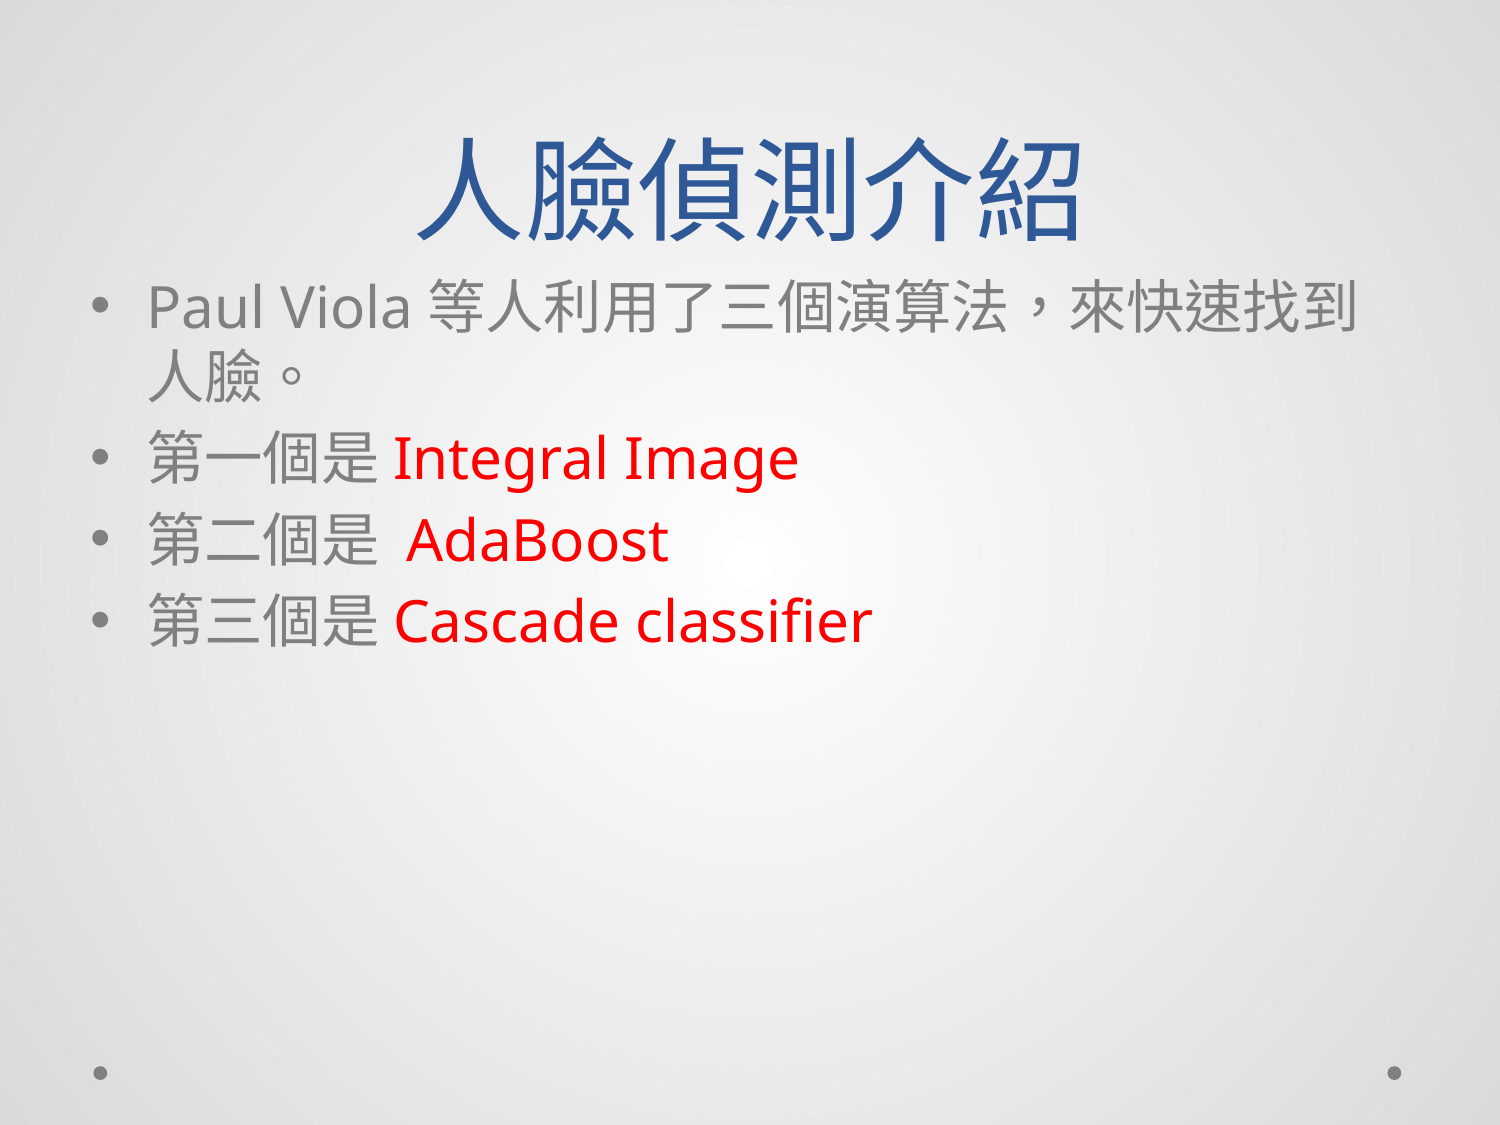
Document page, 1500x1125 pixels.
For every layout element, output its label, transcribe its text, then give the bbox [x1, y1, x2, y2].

list Paul Viola等人利用了三個演算法，來快速找到人臉。 第一個是Integral Image 第二個是 AdaBoost 第三個是Cascade classifier [75, 262, 1425, 1005]
title 人臉偵測介紹 [75, 0, 1425, 262]
